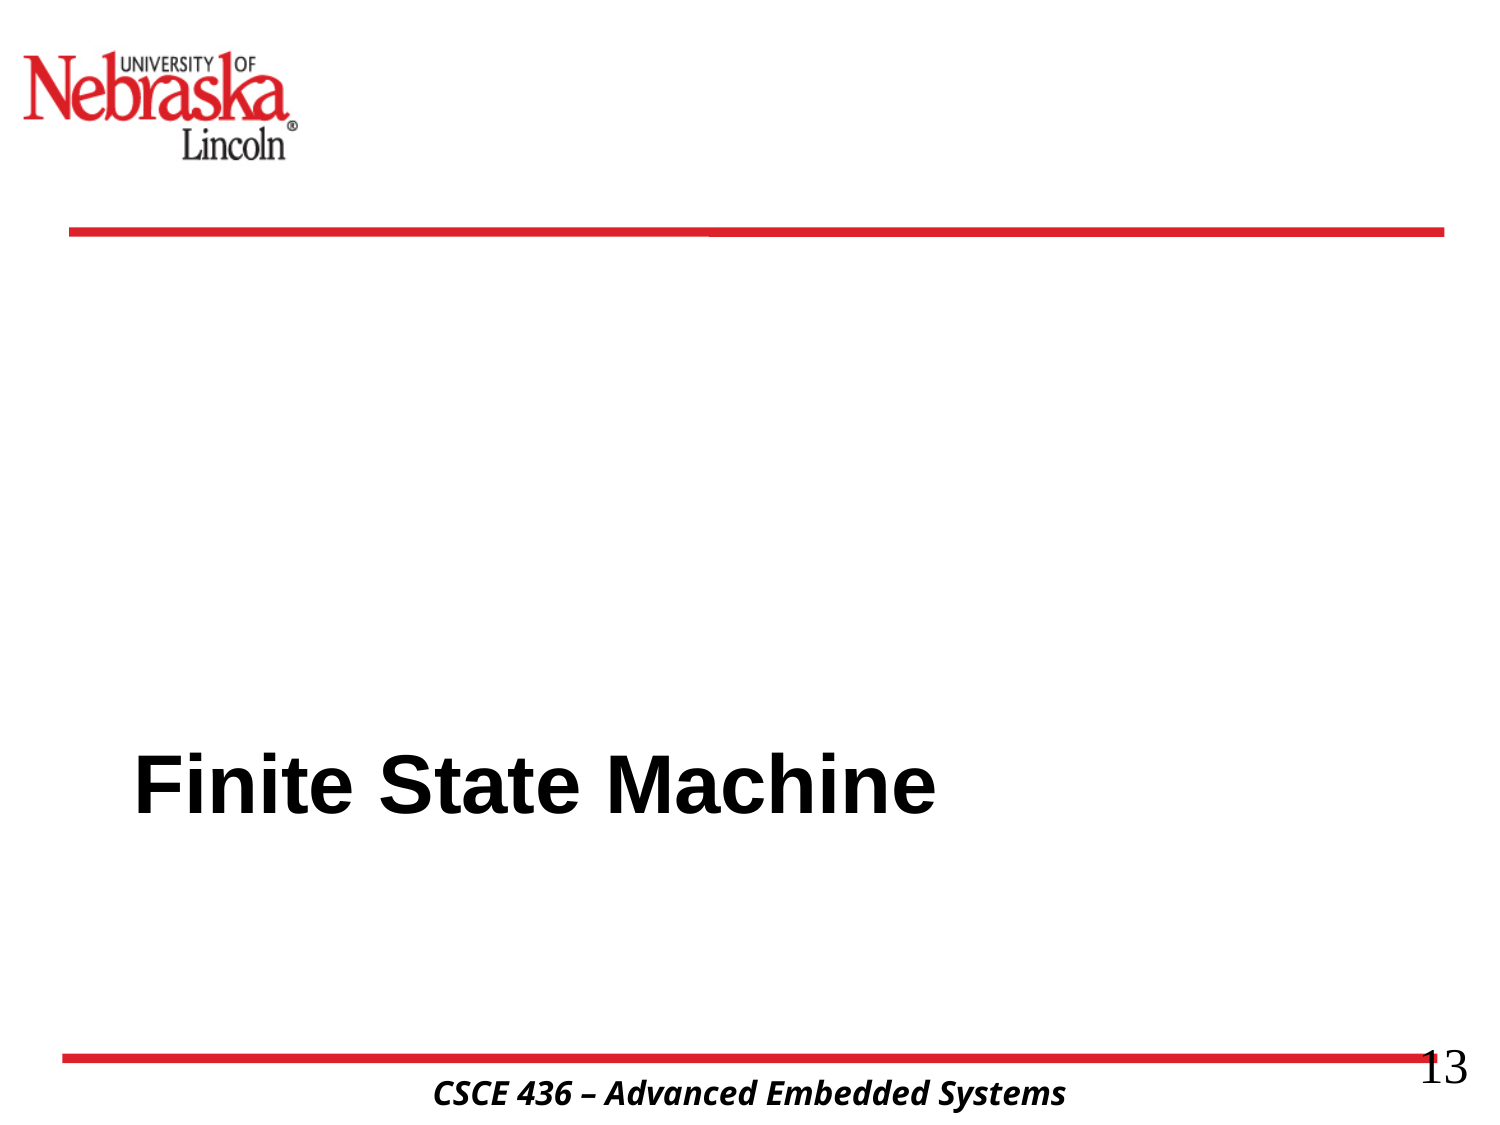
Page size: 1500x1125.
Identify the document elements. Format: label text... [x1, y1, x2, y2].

title Finite State Machine [118, 722, 1394, 947]
slide_number 13 [1133, 1025, 1484, 1105]
picture [1, 32, 313, 181]
